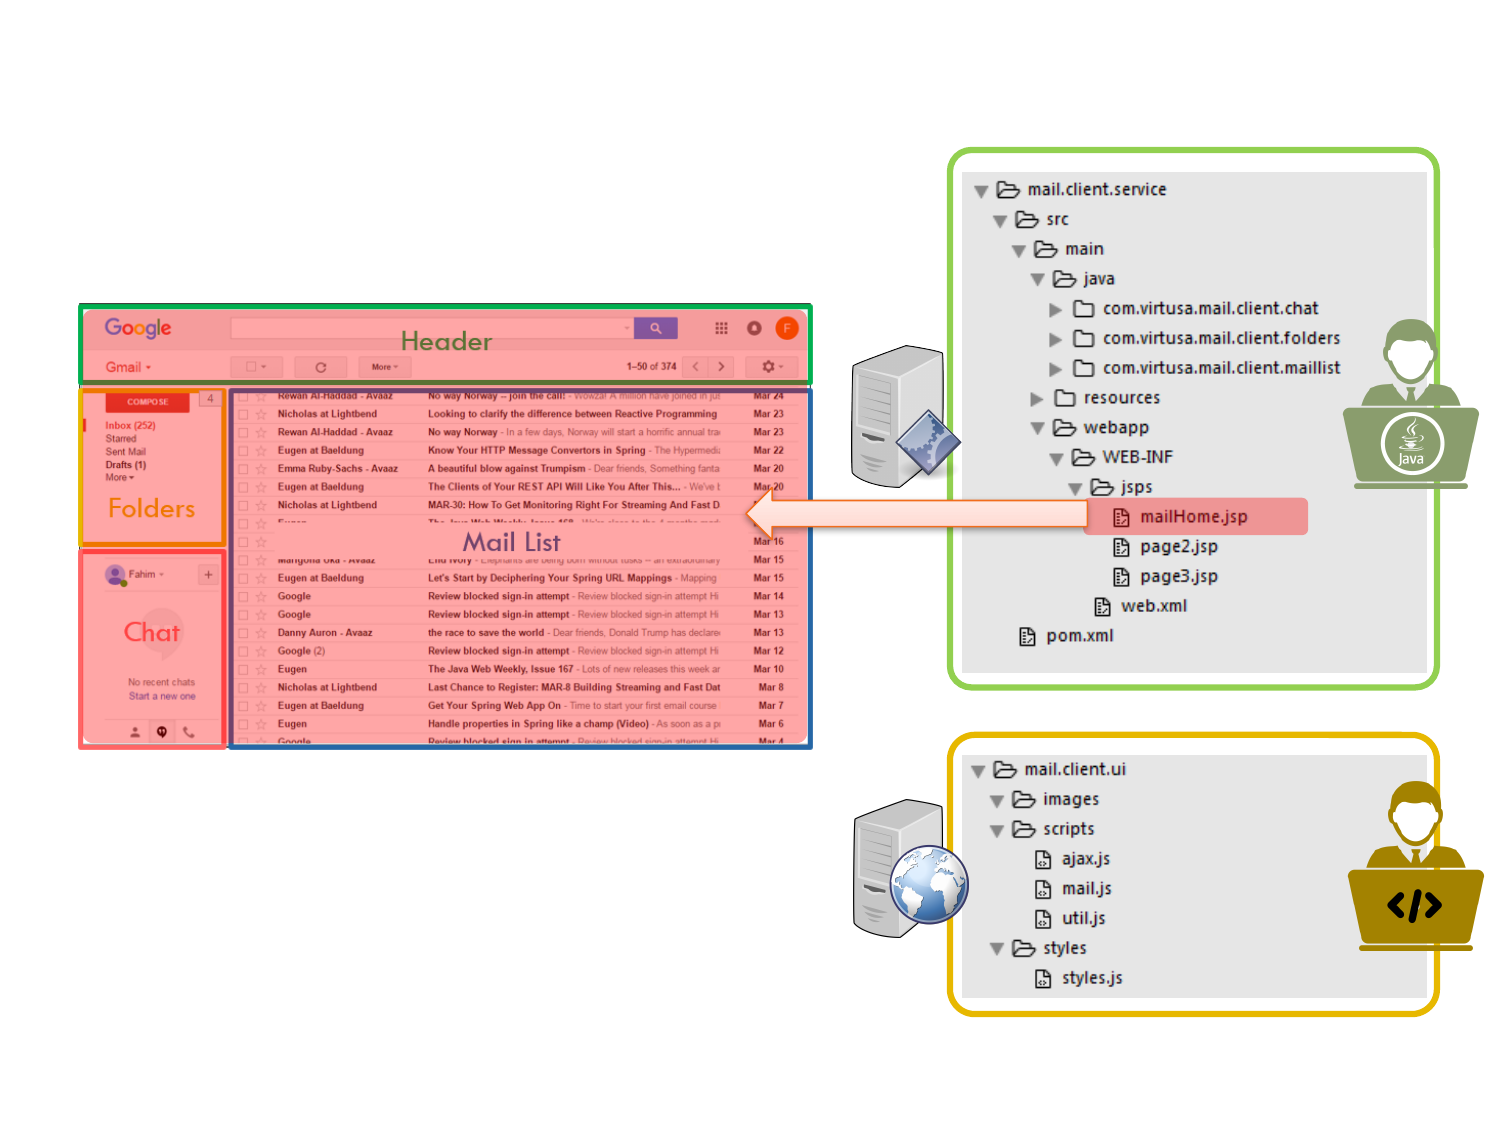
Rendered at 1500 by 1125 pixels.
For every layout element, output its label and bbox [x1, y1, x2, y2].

text_box [949, 734, 1438, 766]
text_box [851, 305, 1500, 498]
text_box [949, 149, 1438, 304]
text_box [853, 767, 1500, 982]
text_box [949, 990, 1438, 1015]
text_box [82, 309, 1088, 744]
text_box [1091, 505, 1438, 688]
picture [74, 299, 817, 756]
